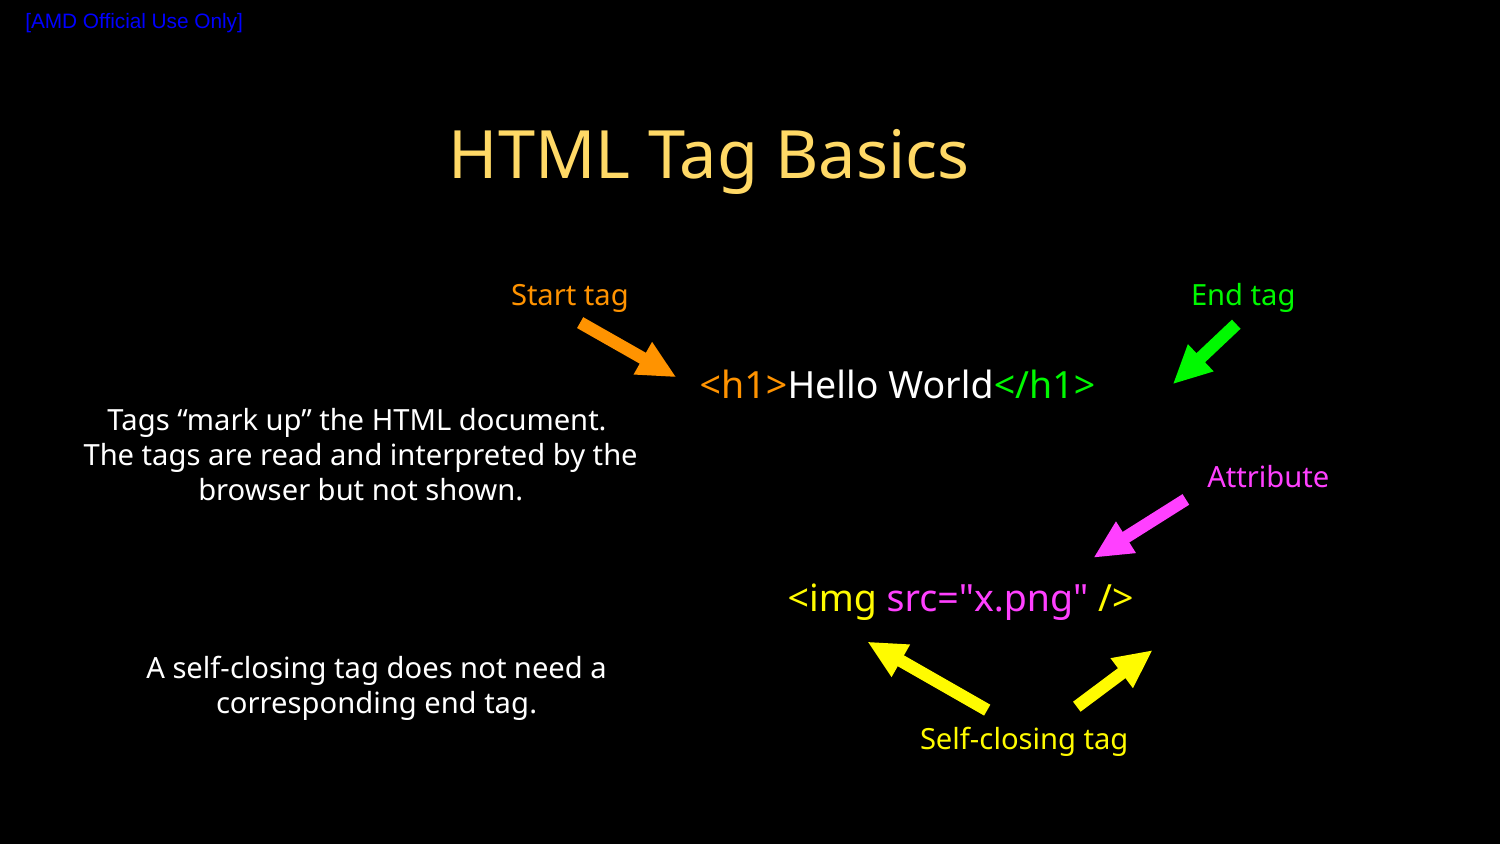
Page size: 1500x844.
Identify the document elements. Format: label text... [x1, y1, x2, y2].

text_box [1076, 650, 1152, 707]
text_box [580, 322, 676, 377]
text_box Tags “mark up” the HTML document. The tags are read and interpreted by the browser but not shown. [74, 396, 648, 511]
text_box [868, 642, 988, 711]
text_box A self-closing tag does not need a corresponding end tag. [90, 644, 664, 725]
text_box Start tag [492, 271, 648, 316]
title HTML Tag Basics [139, 70, 1263, 233]
text_box End tag [1175, 271, 1312, 316]
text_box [1173, 324, 1237, 384]
text_box Self-closing tag [893, 715, 1156, 760]
text_box <h1>Hello World</h1> [695, 356, 1228, 411]
text_box Attribute [1183, 453, 1354, 498]
text_box <img src="x.png" /> [783, 568, 1250, 624]
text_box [1094, 499, 1186, 558]
